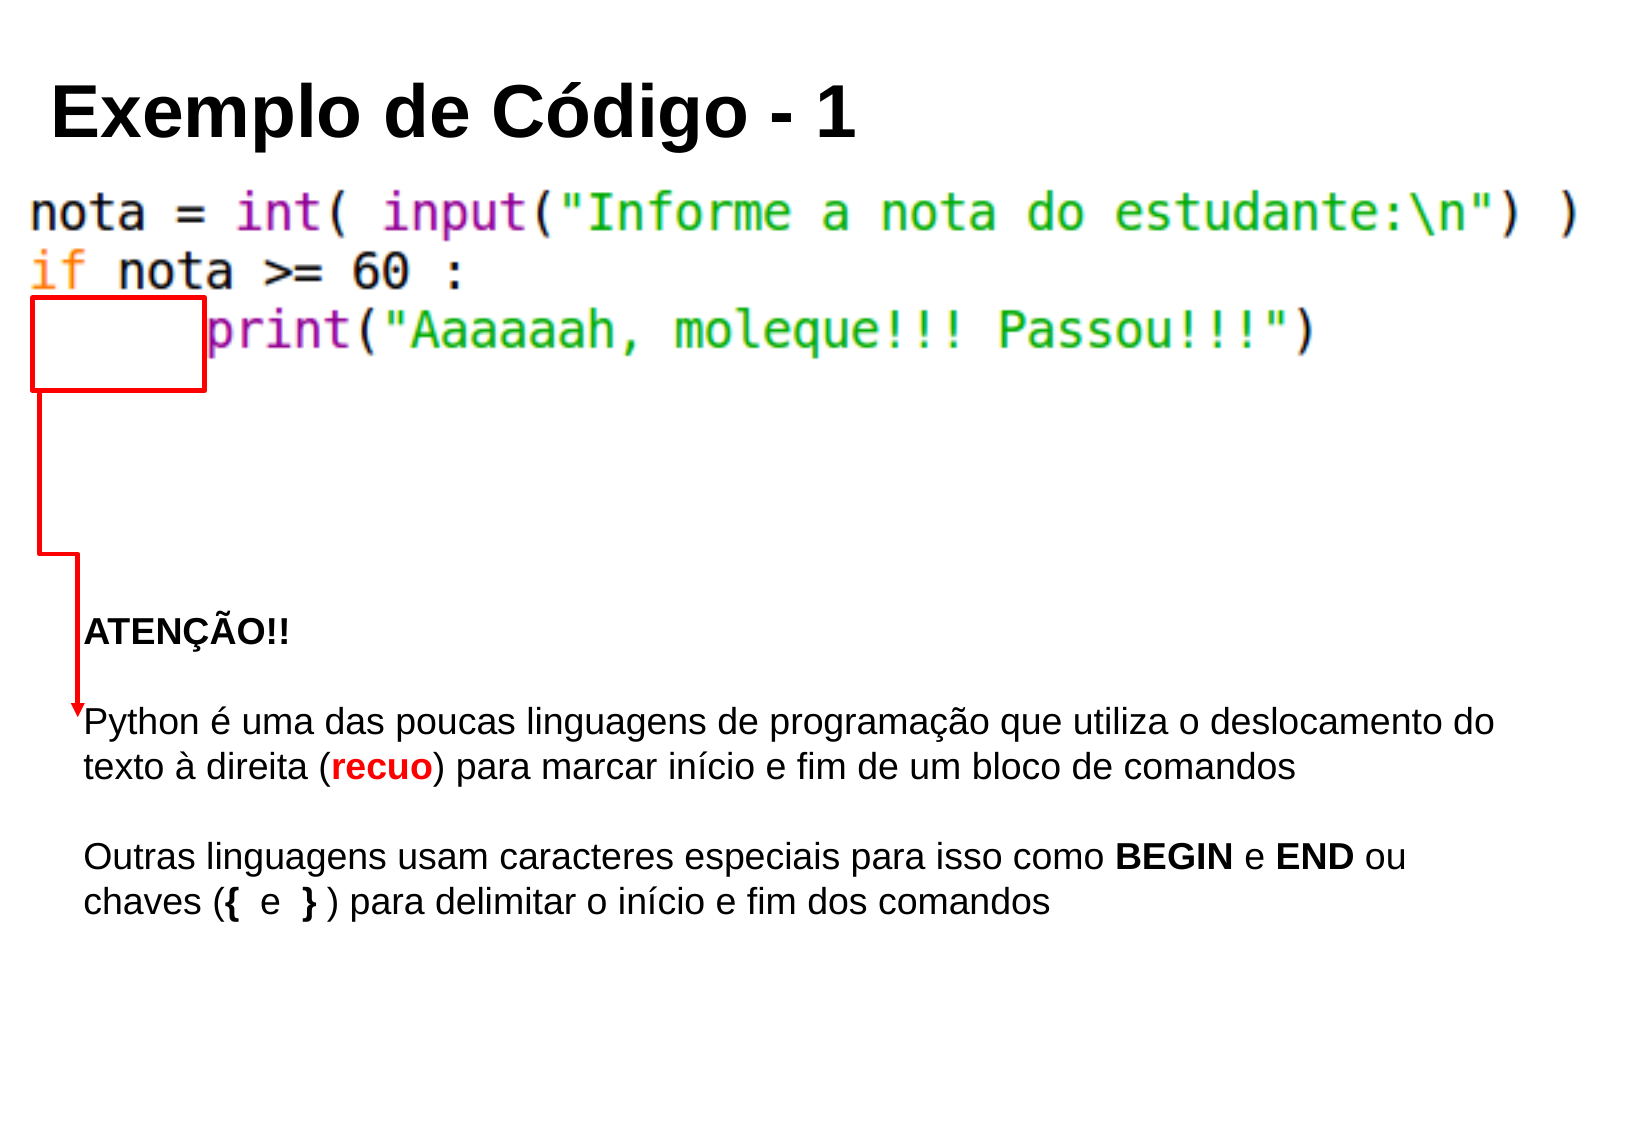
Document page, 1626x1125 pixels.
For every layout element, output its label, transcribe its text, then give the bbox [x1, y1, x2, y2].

text_box ATENÇÃO!! Python é uma das poucas linguagens de programação que utiliza o deslocamento do texto à direita (recuo) para marcar início e fim de um bloco de comandos Outras linguagens usam caracteres especiais para isso como BEGIN e END ou chaves ({ e } ) para delimitar o início e fim dos comandos [68, 591, 1512, 1057]
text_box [0, 534, 222, 574]
picture [24, 183, 1595, 443]
text_box Exemplo de Código - 1 [35, 54, 1544, 159]
